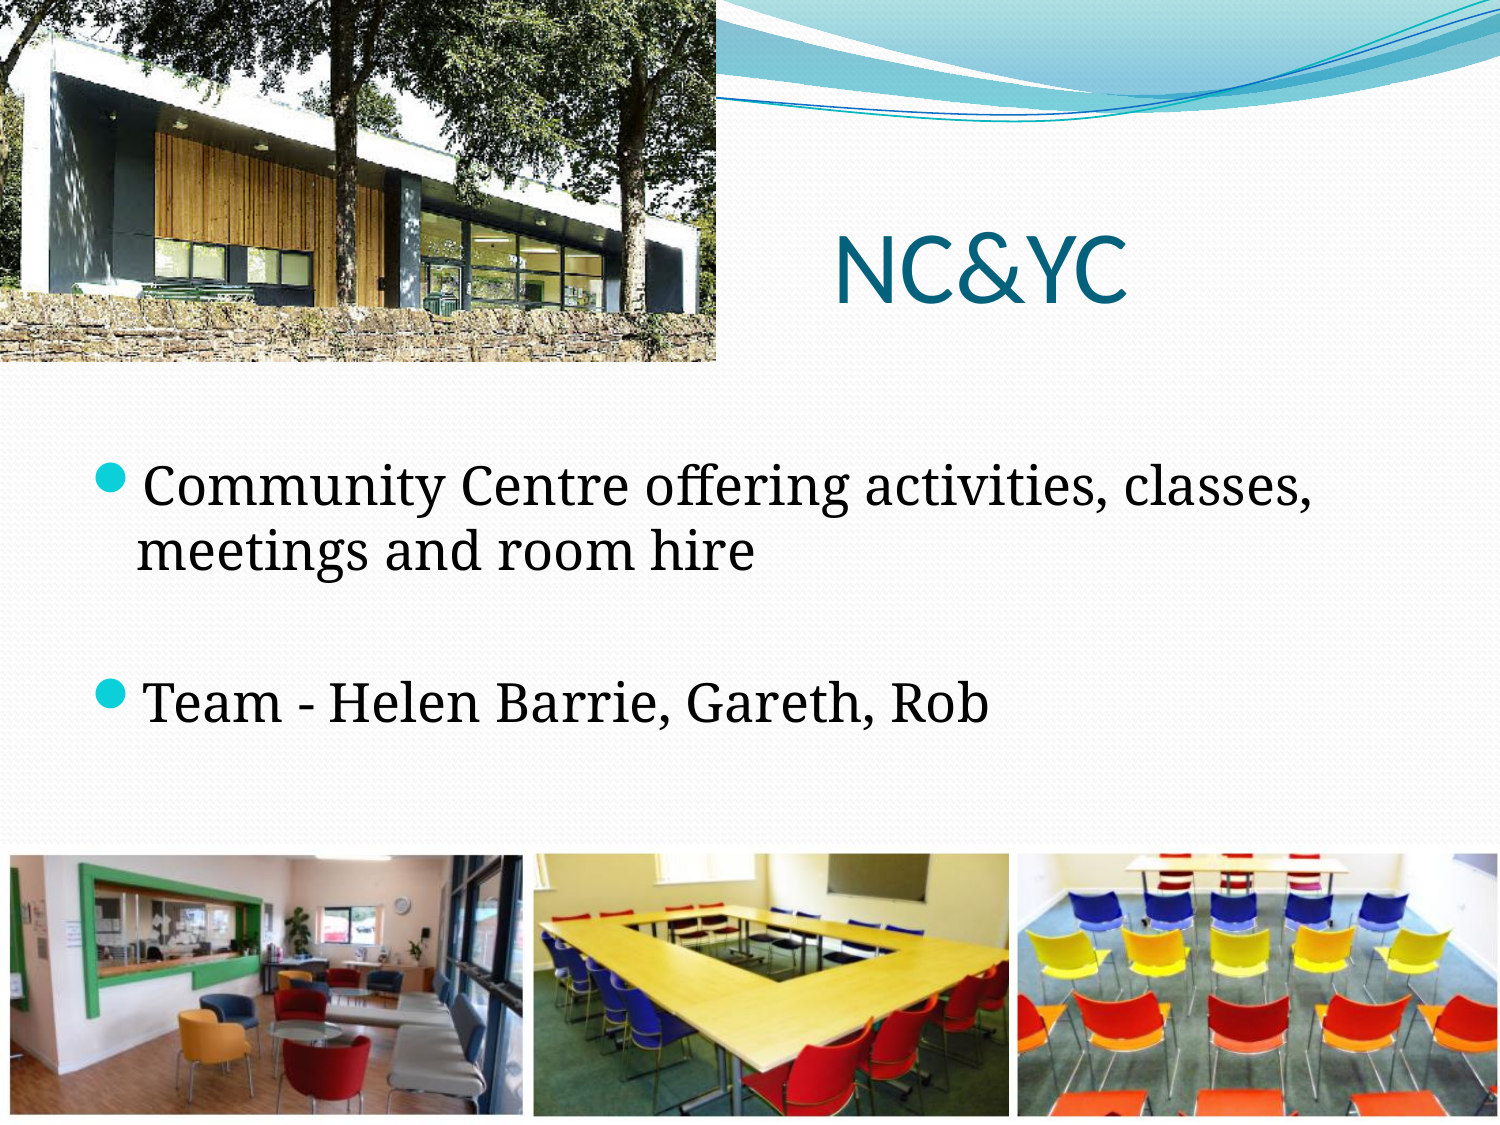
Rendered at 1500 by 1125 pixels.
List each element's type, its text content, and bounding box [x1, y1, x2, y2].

list Community Centre offering activities, classes, meetings and room hire Team - Helen Barrie, Gareth, Rob [76, 444, 1425, 845]
picture [0, 845, 1500, 1125]
picture [0, 0, 716, 362]
title NC&YC [832, 137, 1341, 325]
